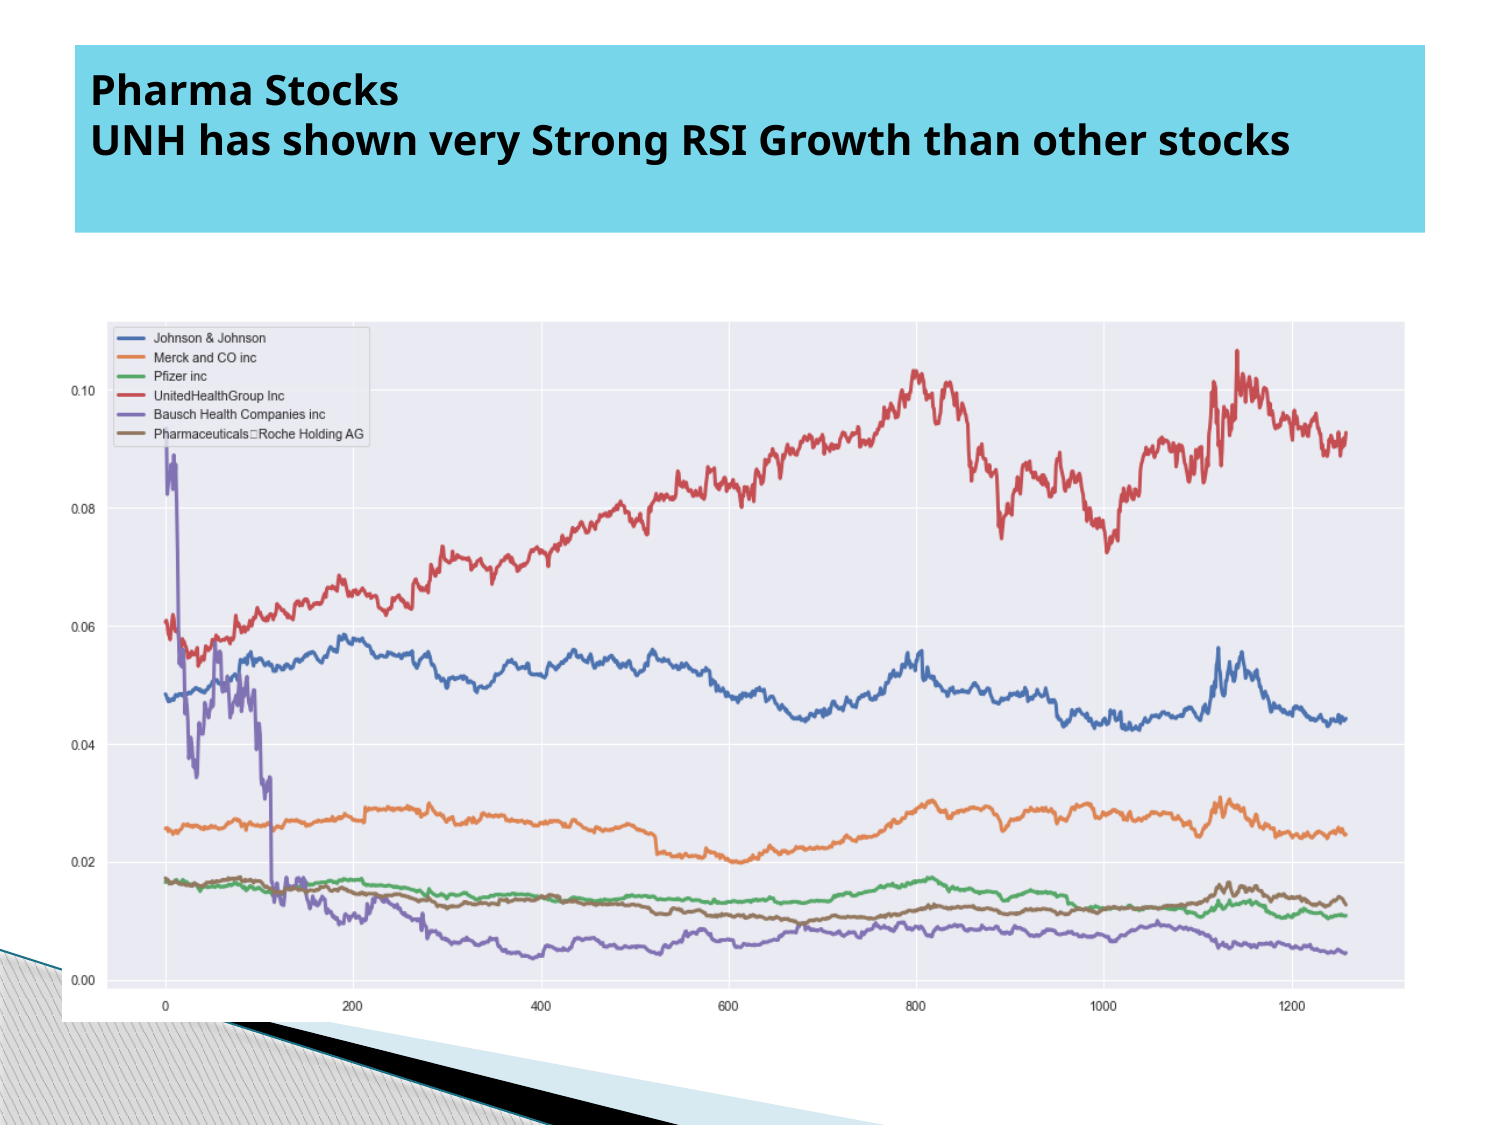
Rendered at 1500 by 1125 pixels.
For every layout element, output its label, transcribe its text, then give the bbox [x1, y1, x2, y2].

title Pharma Stocks UNH has shown very Strong RSI Growth than other stocks [75, 45, 1425, 233]
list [62, 312, 1413, 1022]
